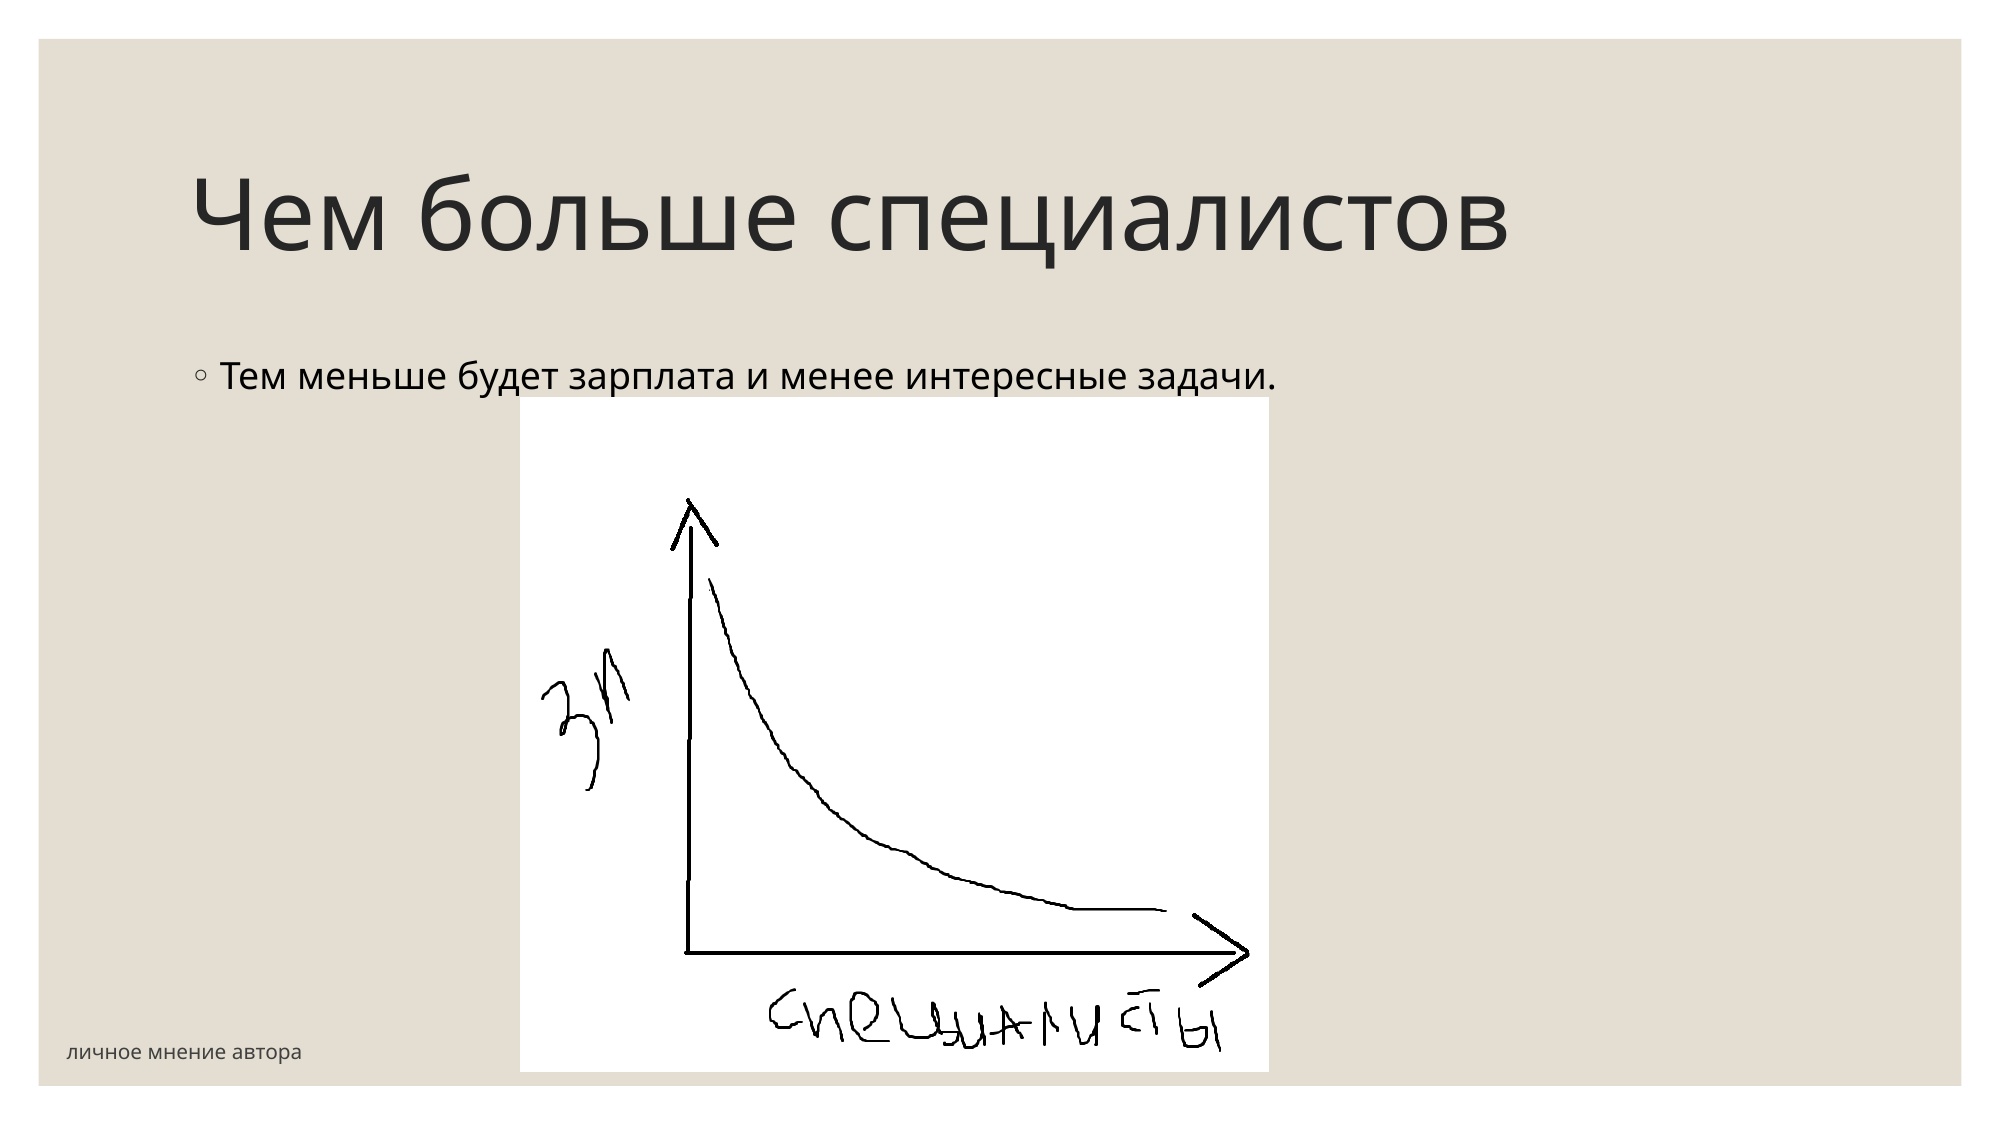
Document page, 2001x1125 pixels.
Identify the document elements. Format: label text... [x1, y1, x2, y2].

footer личное мнение автора [51, 1026, 459, 1072]
list Тем меньше будет зарплата и менее интересные задачи. [174, 345, 1825, 990]
picture [520, 397, 1269, 1072]
title Чем больше специалистов [174, 105, 1825, 331]
